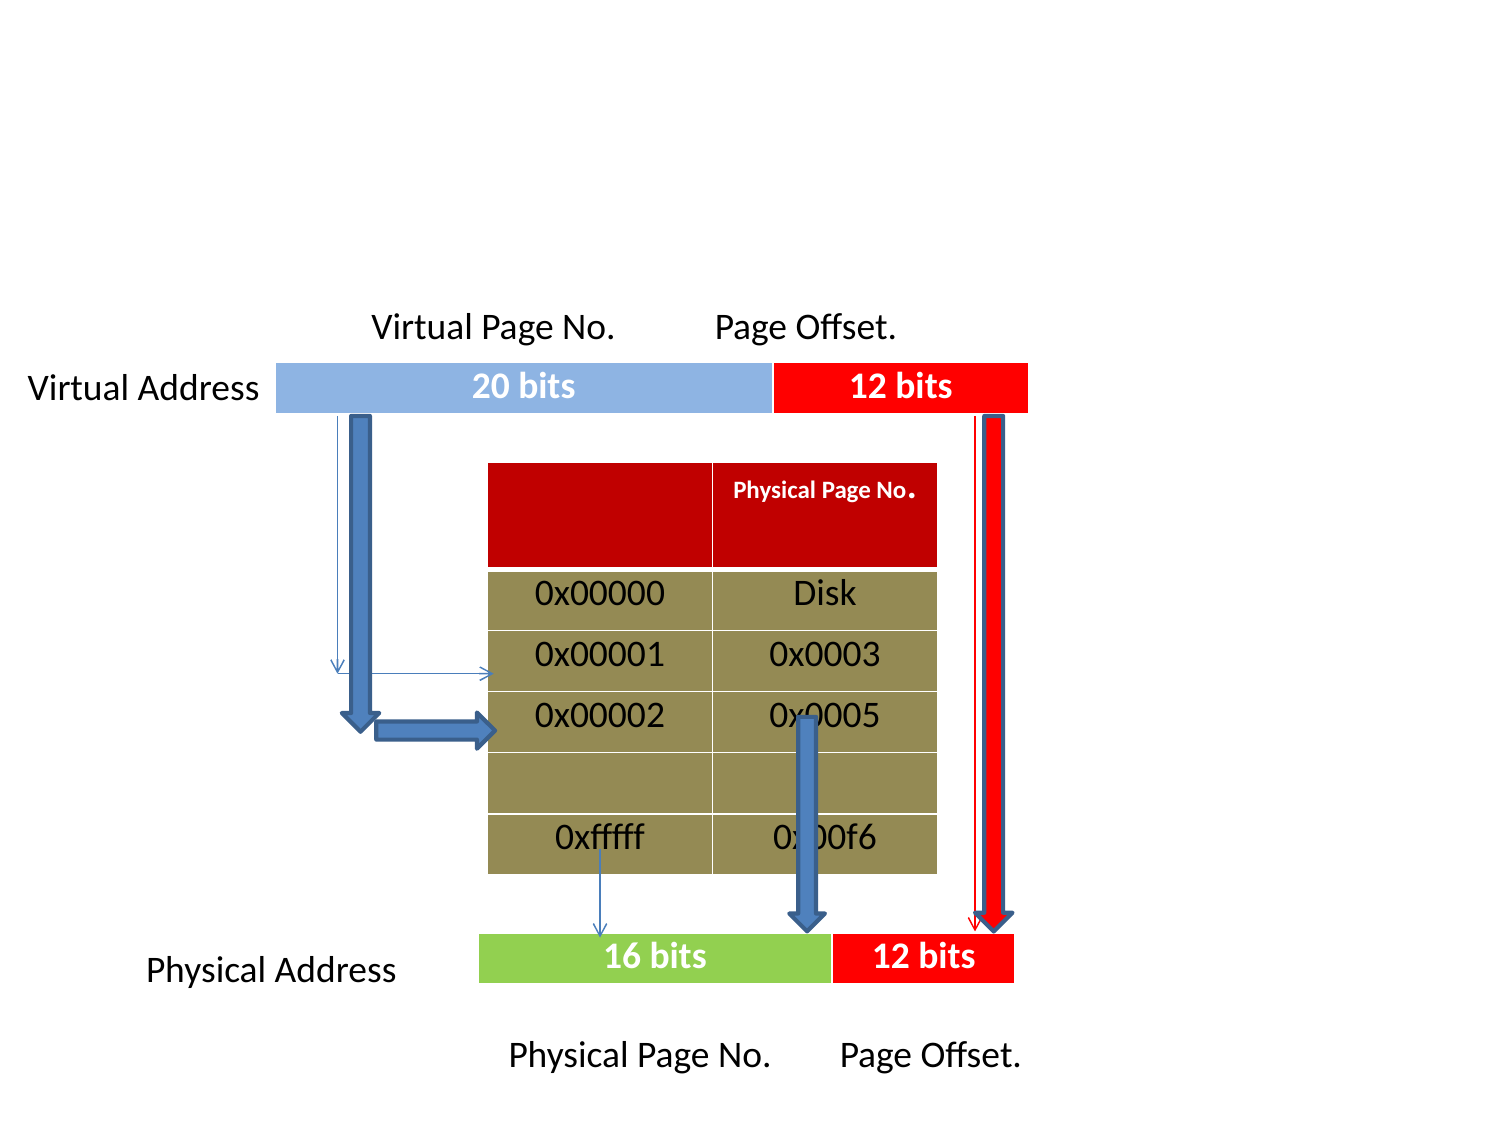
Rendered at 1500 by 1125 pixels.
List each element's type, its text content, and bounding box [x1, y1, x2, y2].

table_cell 0x00002 [488, 692, 712, 752]
table_cell 0xfffff [488, 815, 712, 874]
table_header 12 bits [774, 363, 1028, 413]
text_box Physical Address [131, 937, 444, 998]
text_box [349, 413, 373, 673]
table_cell [488, 753, 712, 813]
table_cell Disk [713, 572, 937, 630]
text_box [374, 710, 498, 751]
table_header Physical Page No. [713, 463, 937, 567]
table_header 16 bits [479, 934, 831, 983]
table_header [488, 463, 712, 567]
text_box Page Offset. [699, 294, 950, 355]
table_cell 0x00f6 [819, 815, 937, 874]
text_box Page Offset. [825, 1023, 1075, 1083]
table_cell 0x00001 [488, 631, 712, 691]
table_header 20 bits [288, 363, 772, 413]
text_box [787, 714, 827, 934]
table_cell 0x00000 [488, 572, 712, 630]
text_box [339, 683, 382, 734]
text_box Virtual Page No. [287, 294, 699, 355]
table_header 12 bits [833, 934, 1014, 983]
table_cell [713, 753, 796, 813]
table_cell 0x0005 [713, 692, 937, 752]
text_box Physical Page No. [493, 1023, 807, 1083]
text_box [979, 413, 1015, 934]
table_cell 0x0003 [713, 631, 937, 691]
table_cell 0x00f6 [713, 815, 796, 874]
text_box Virtual Address [0, 355, 288, 416]
table_cell [819, 753, 937, 813]
